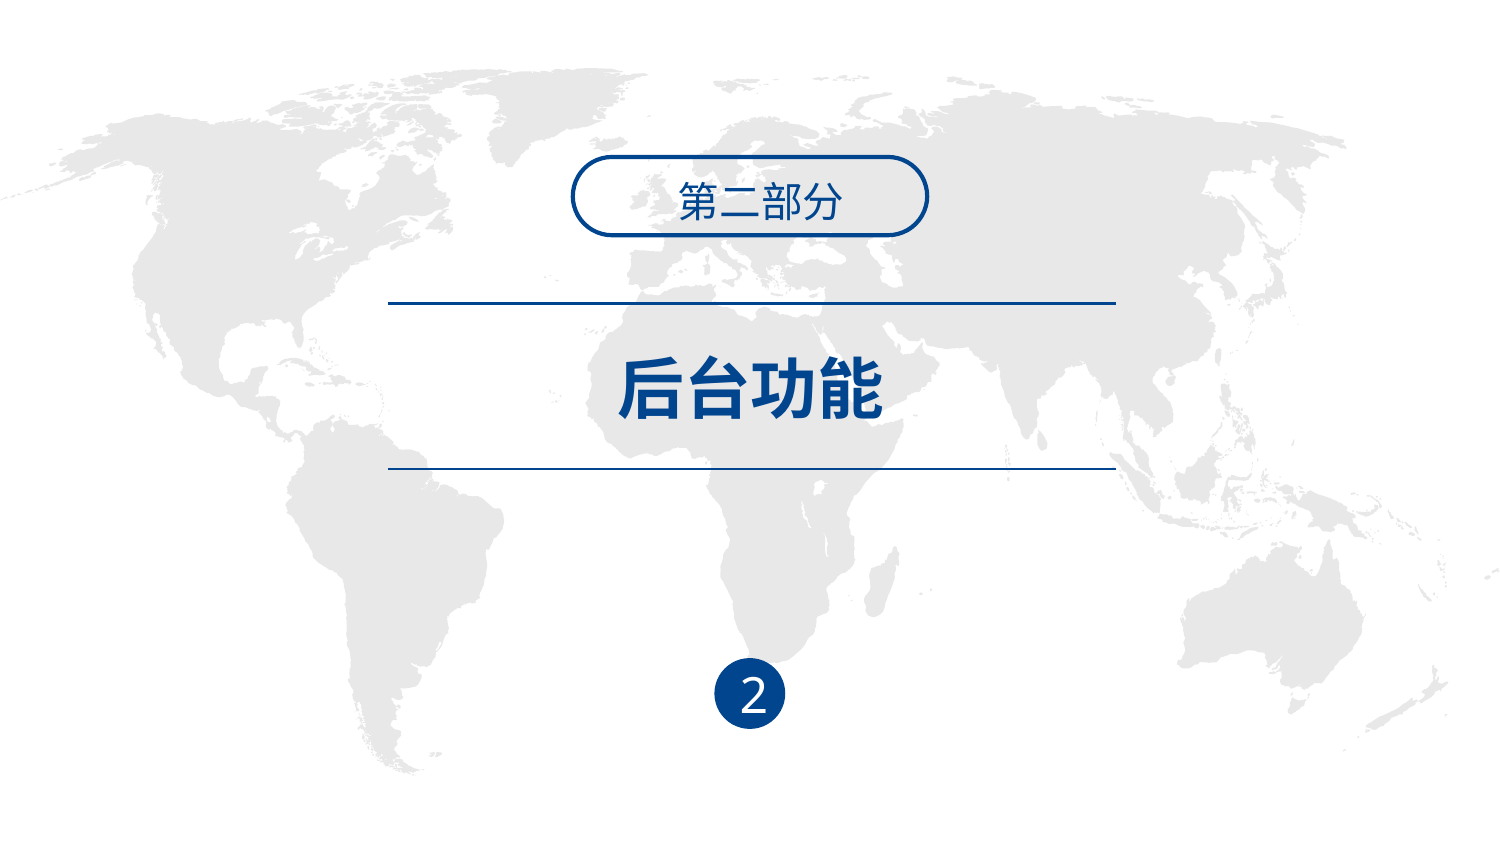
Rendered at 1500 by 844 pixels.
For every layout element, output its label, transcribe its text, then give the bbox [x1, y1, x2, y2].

text_box 后台功能 [602, 339, 900, 434]
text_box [572, 156, 928, 237]
text_box 2 [712, 655, 788, 732]
